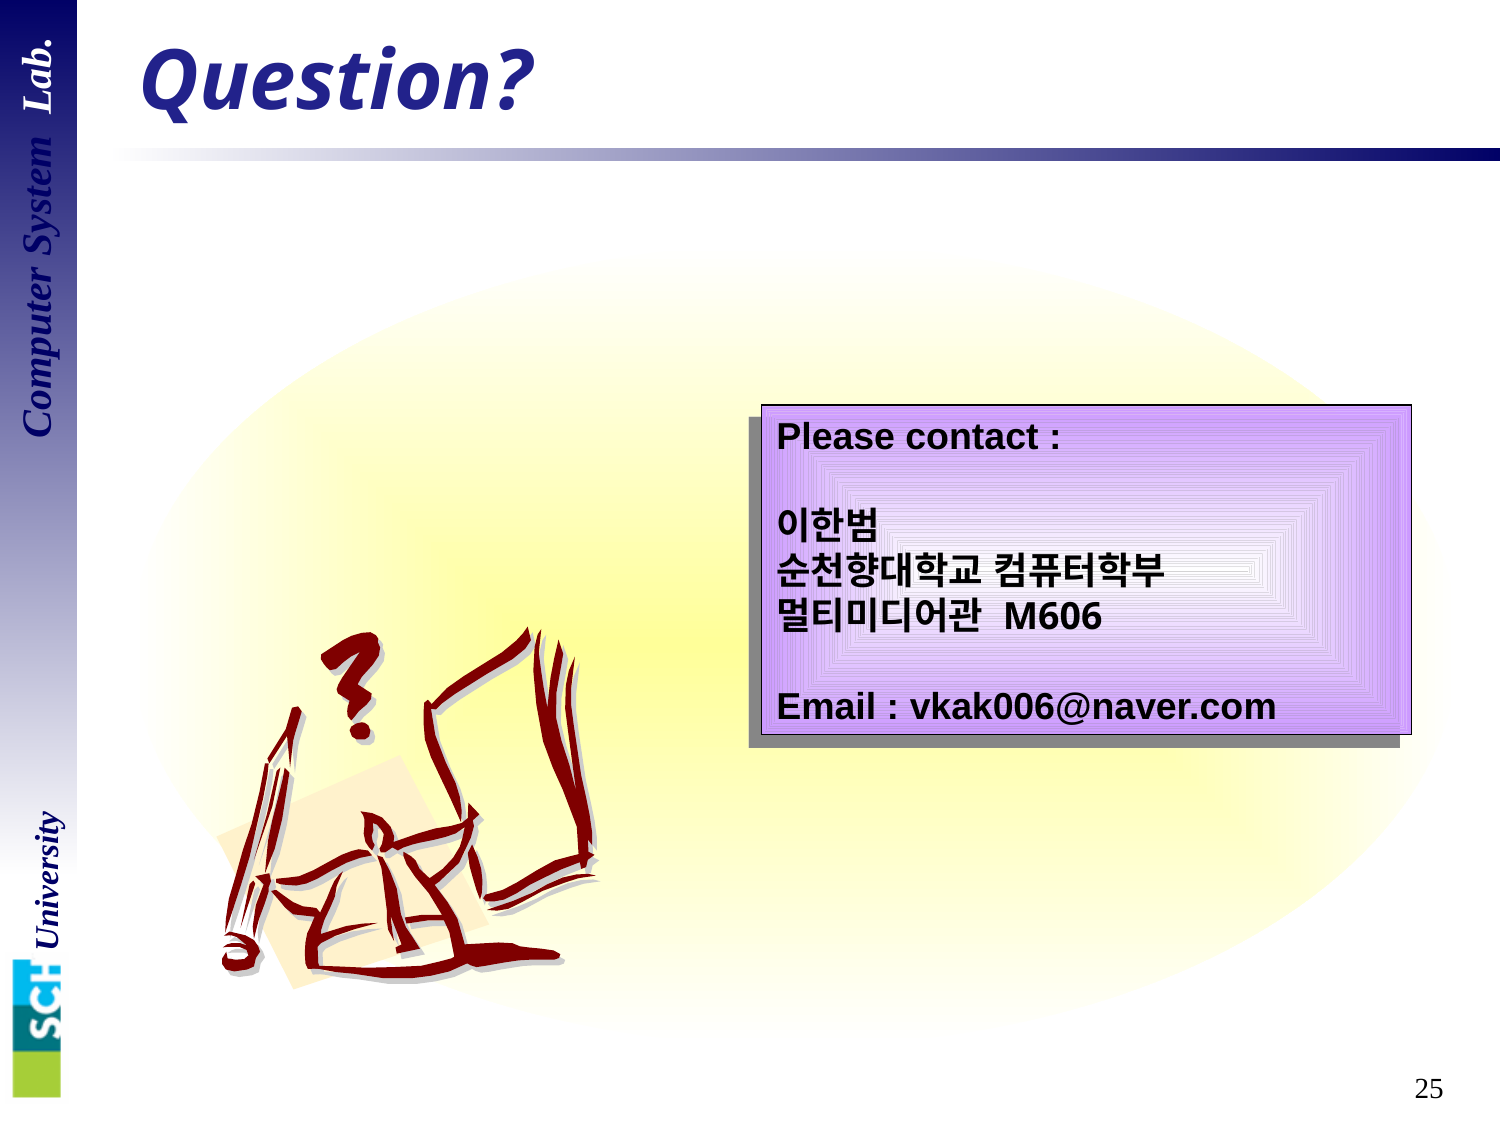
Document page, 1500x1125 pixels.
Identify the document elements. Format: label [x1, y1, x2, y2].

picture [5, 952, 69, 1104]
